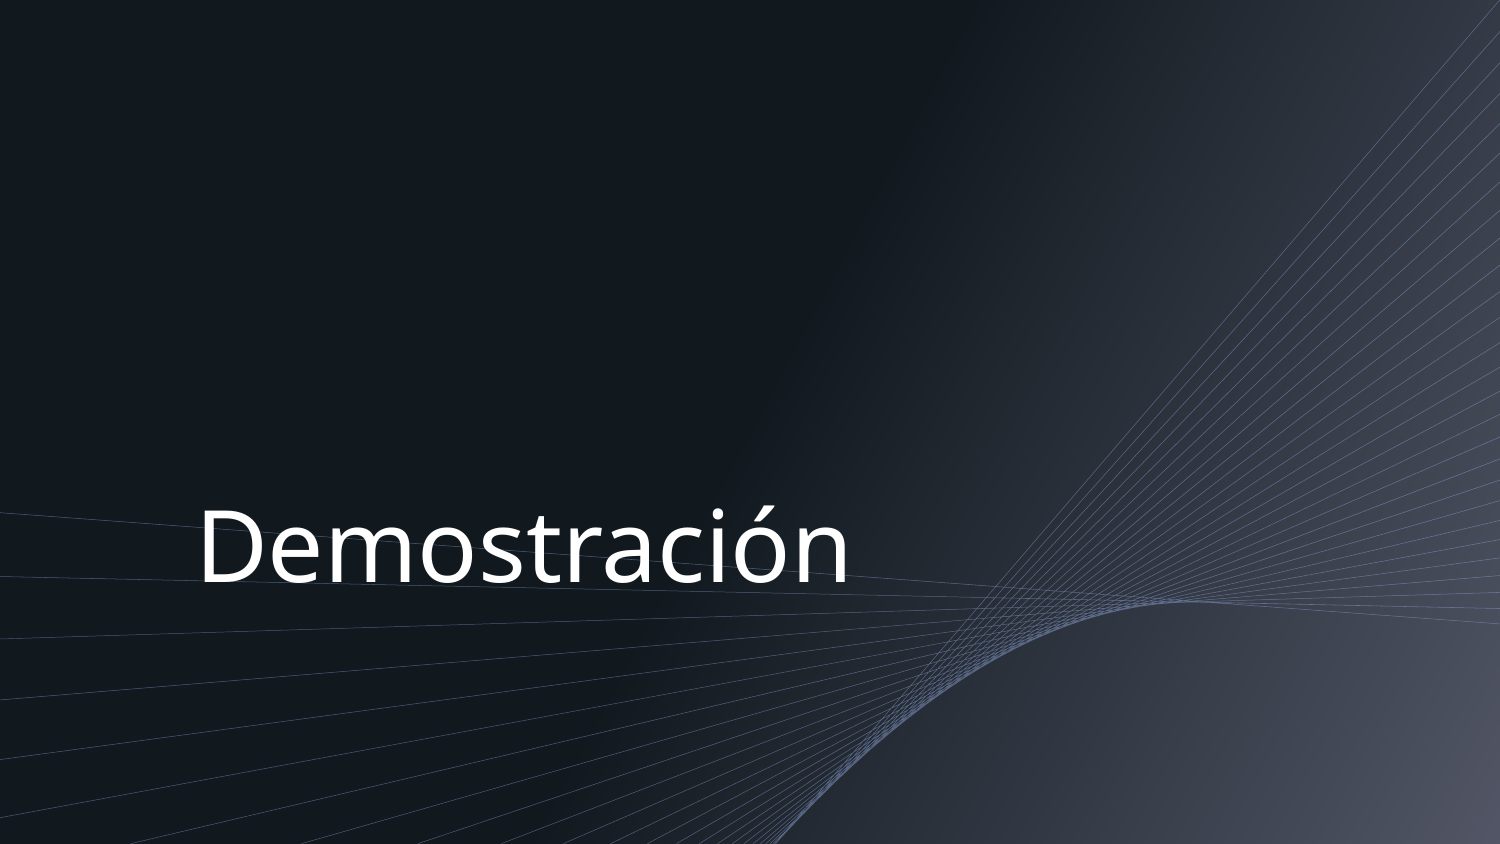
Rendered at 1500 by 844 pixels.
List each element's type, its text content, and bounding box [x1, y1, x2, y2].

title Demostración [195, 390, 1305, 605]
